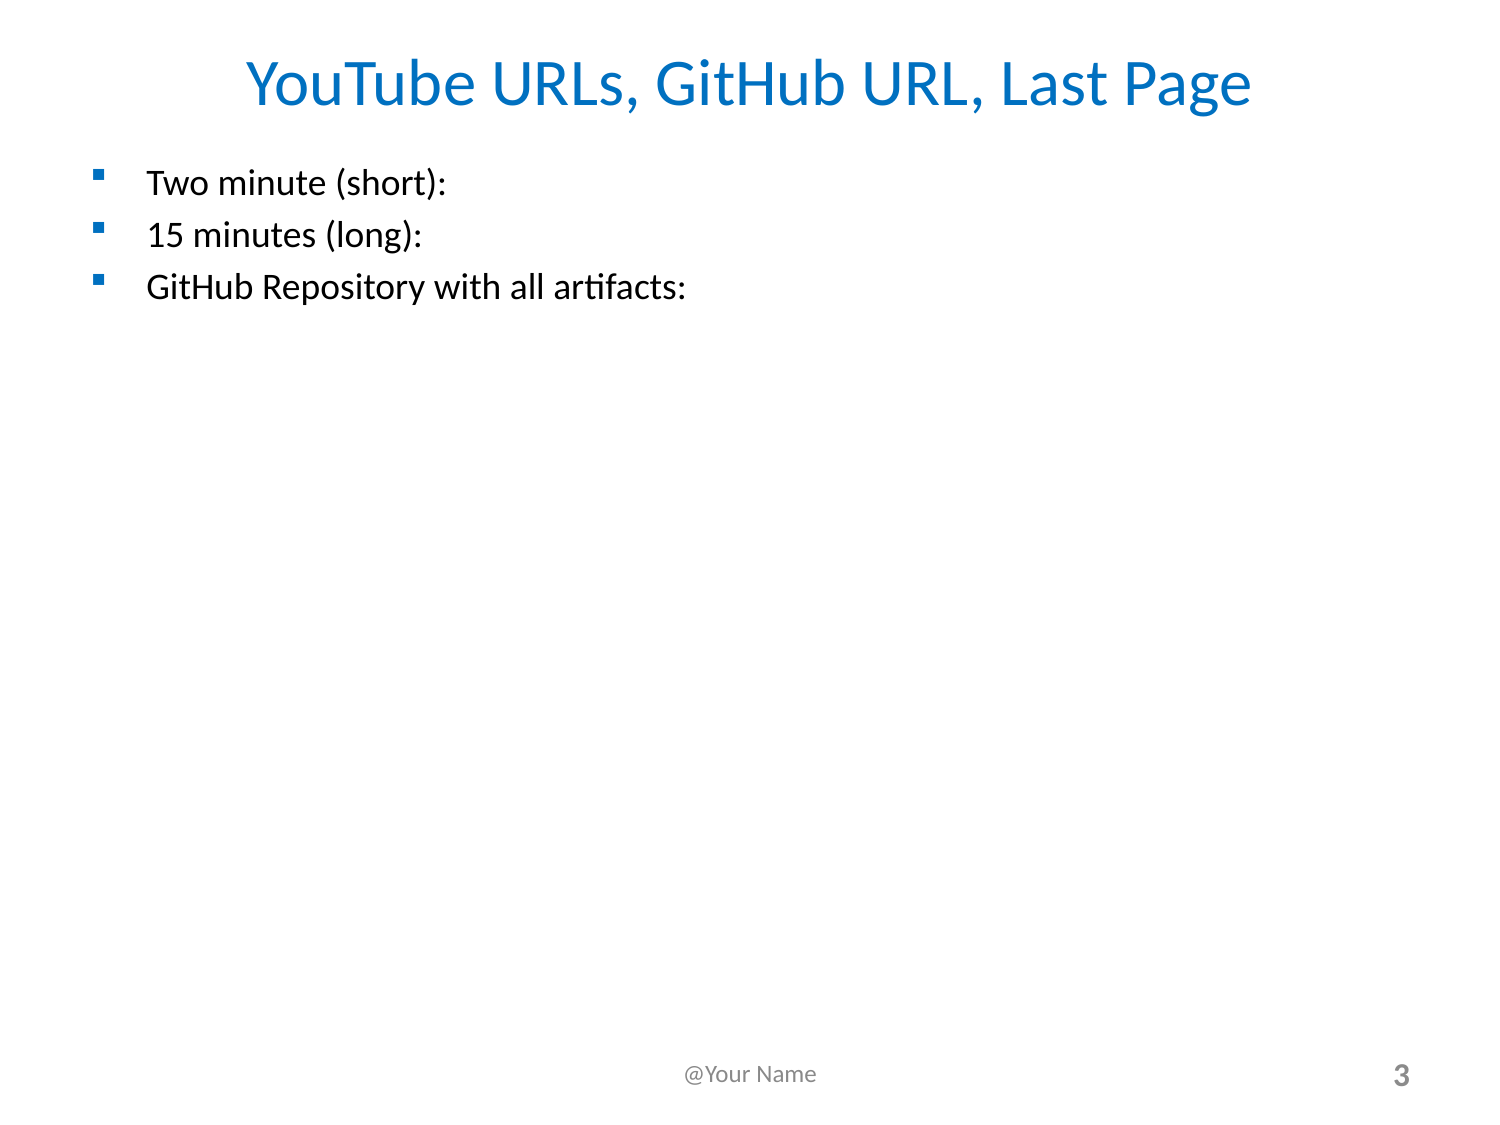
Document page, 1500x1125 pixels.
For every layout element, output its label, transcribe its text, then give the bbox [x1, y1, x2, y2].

title YouTube URLs, GitHub URL, Last Page [75, 19, 1425, 138]
footer @Your Name [512, 1042, 988, 1103]
list Two minute (short): 15 minutes (long): GitHub Repository with all artifacts: [75, 149, 1425, 1025]
slide_number 3 [1074, 1042, 1425, 1103]
